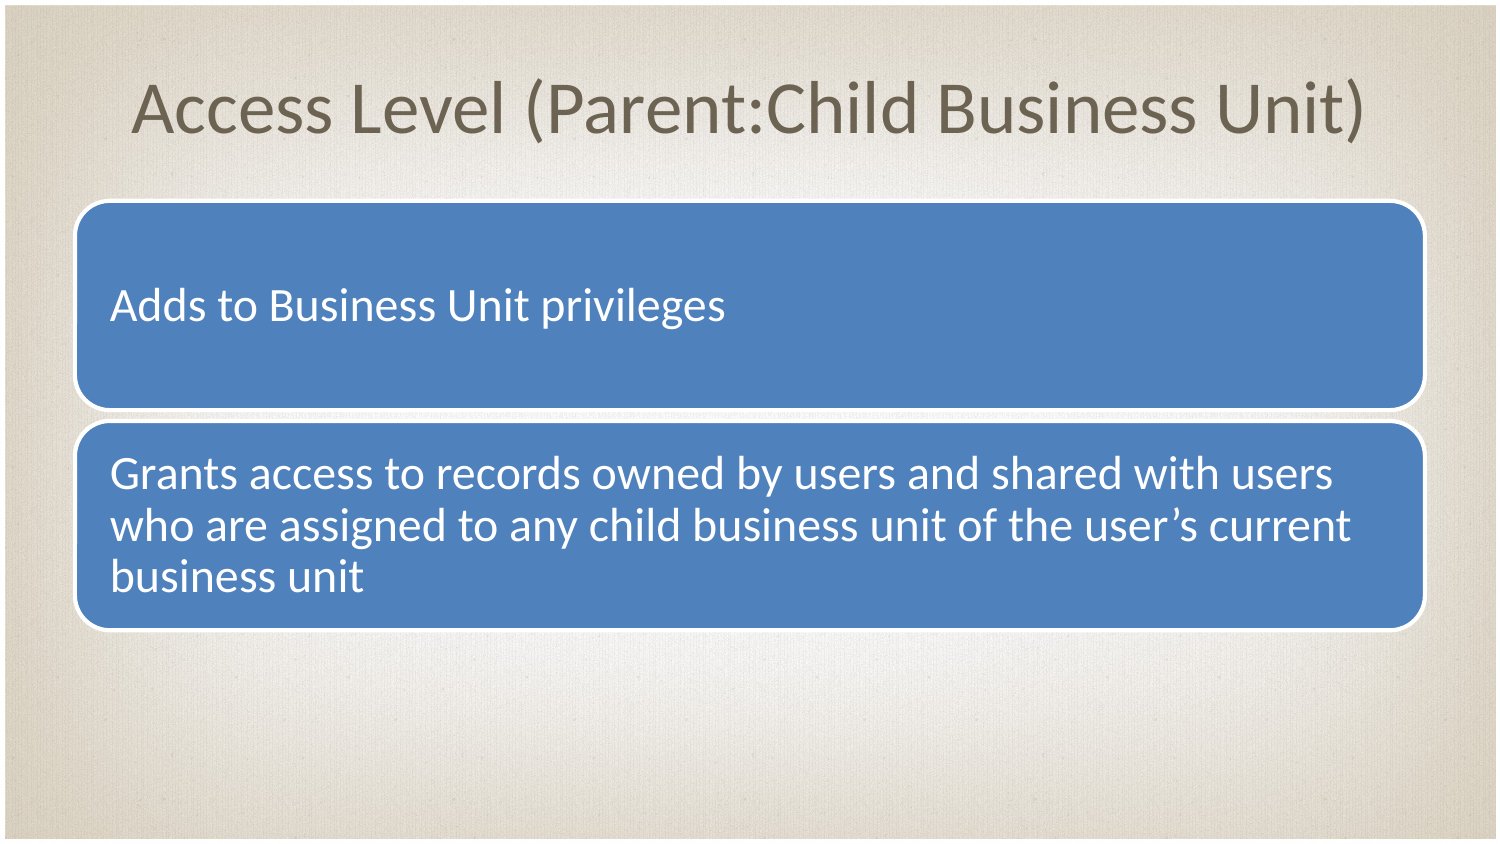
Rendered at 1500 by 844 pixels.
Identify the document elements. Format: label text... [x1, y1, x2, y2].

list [74, 196, 1426, 635]
picture [0, 0, 1500, 844]
title Access Level (Parent:Child Business Unit) [75, 33, 1425, 175]
